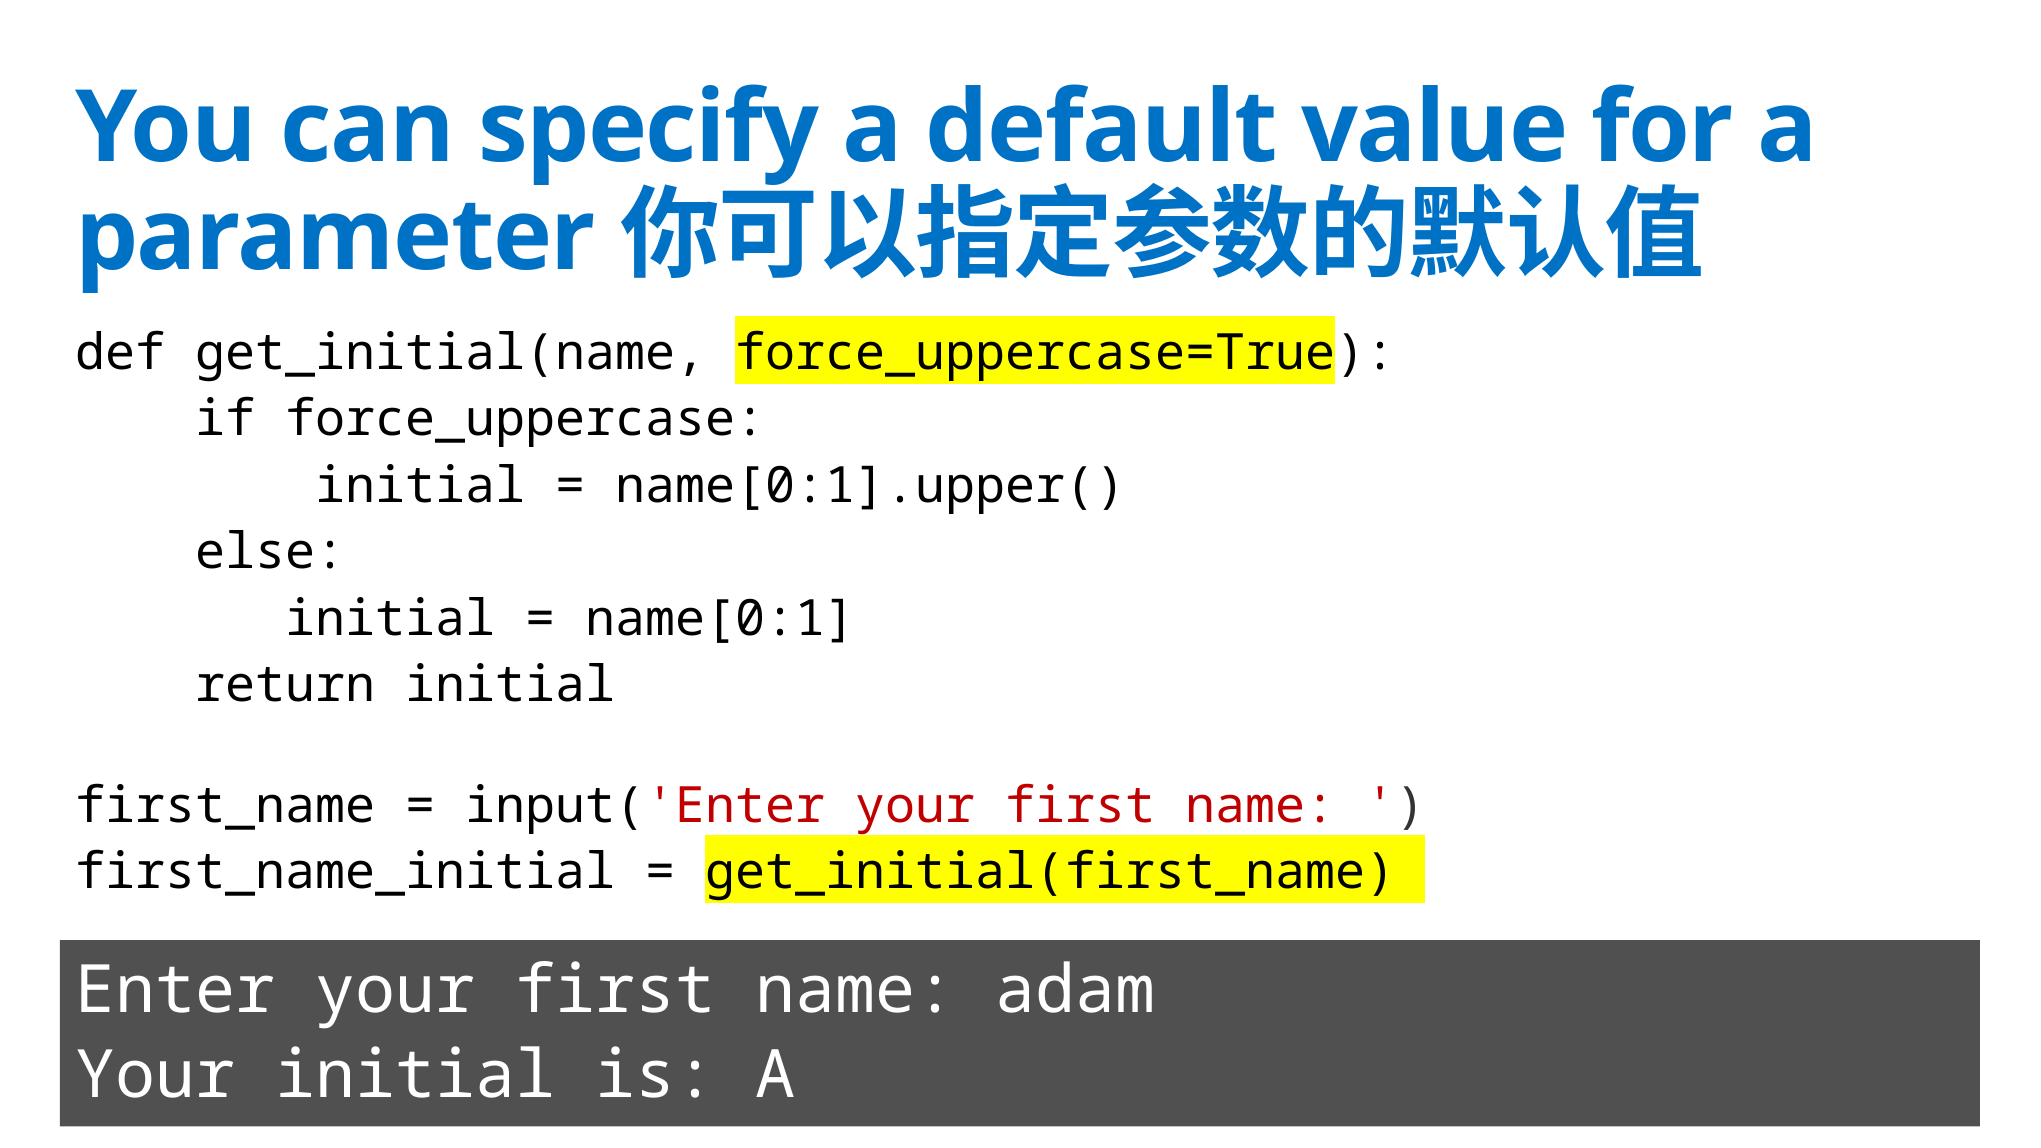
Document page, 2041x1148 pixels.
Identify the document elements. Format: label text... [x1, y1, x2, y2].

text_box Enter your first name: adam Your initial is: A [59, 940, 1980, 1127]
list def get_initial(name, force_uppercase=True): if force_uppercase: initial = name[0:1].upper() else: initial = name[0:1] return initial first_name = input('Enter your first name: ') first_name_initial = get_initial(first_name) print('Your initial is: ' + first_name_initial) [60, 311, 1980, 940]
title You can specify a default value for a parameter你可以指定参数的默认值 [60, 60, 1980, 210]
